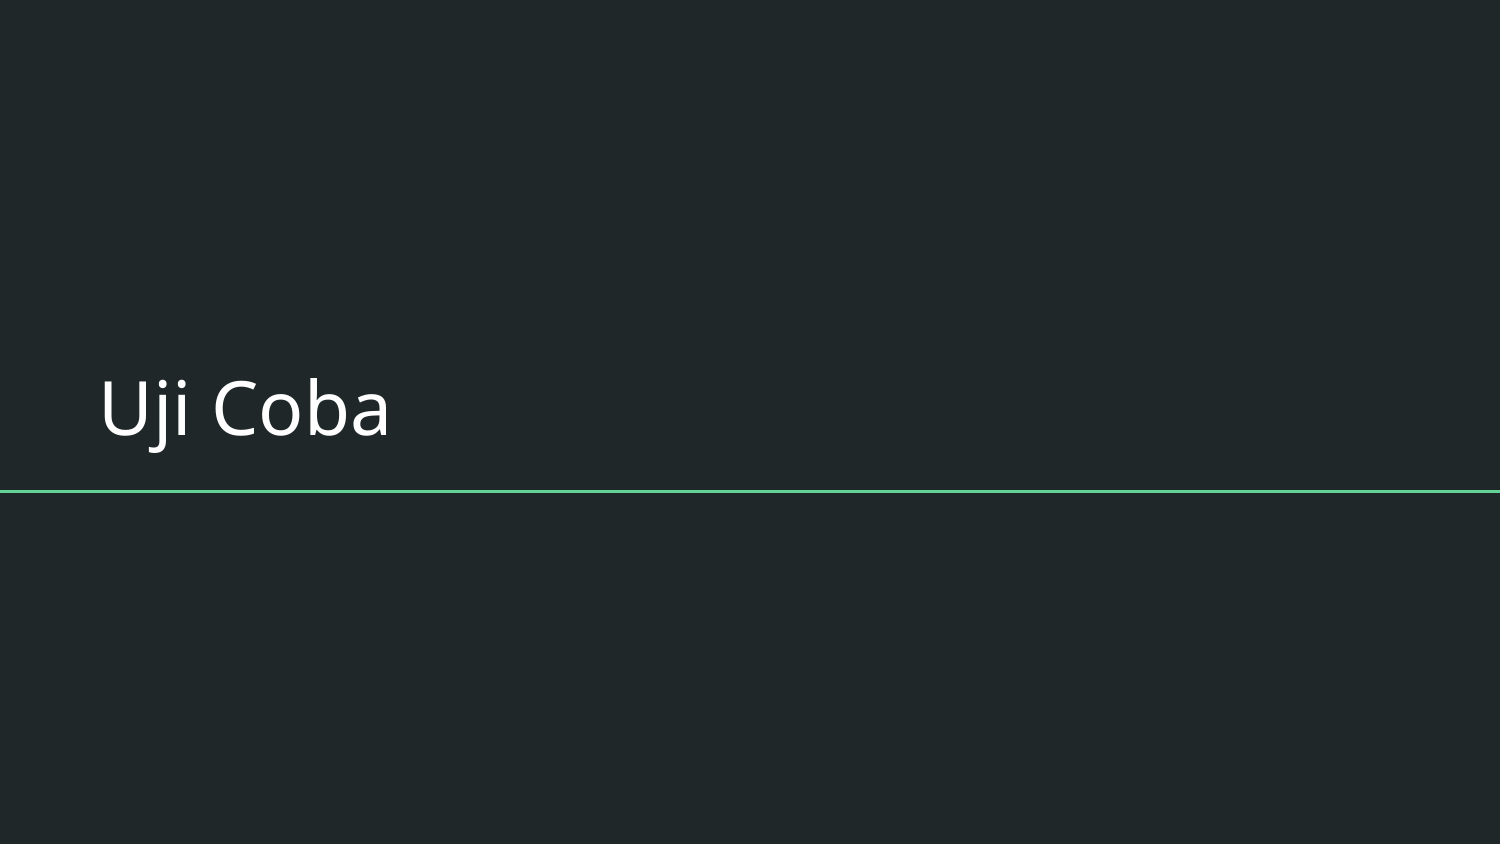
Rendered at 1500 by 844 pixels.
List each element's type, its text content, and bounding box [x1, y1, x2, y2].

title Uji Coba [83, 337, 1417, 466]
